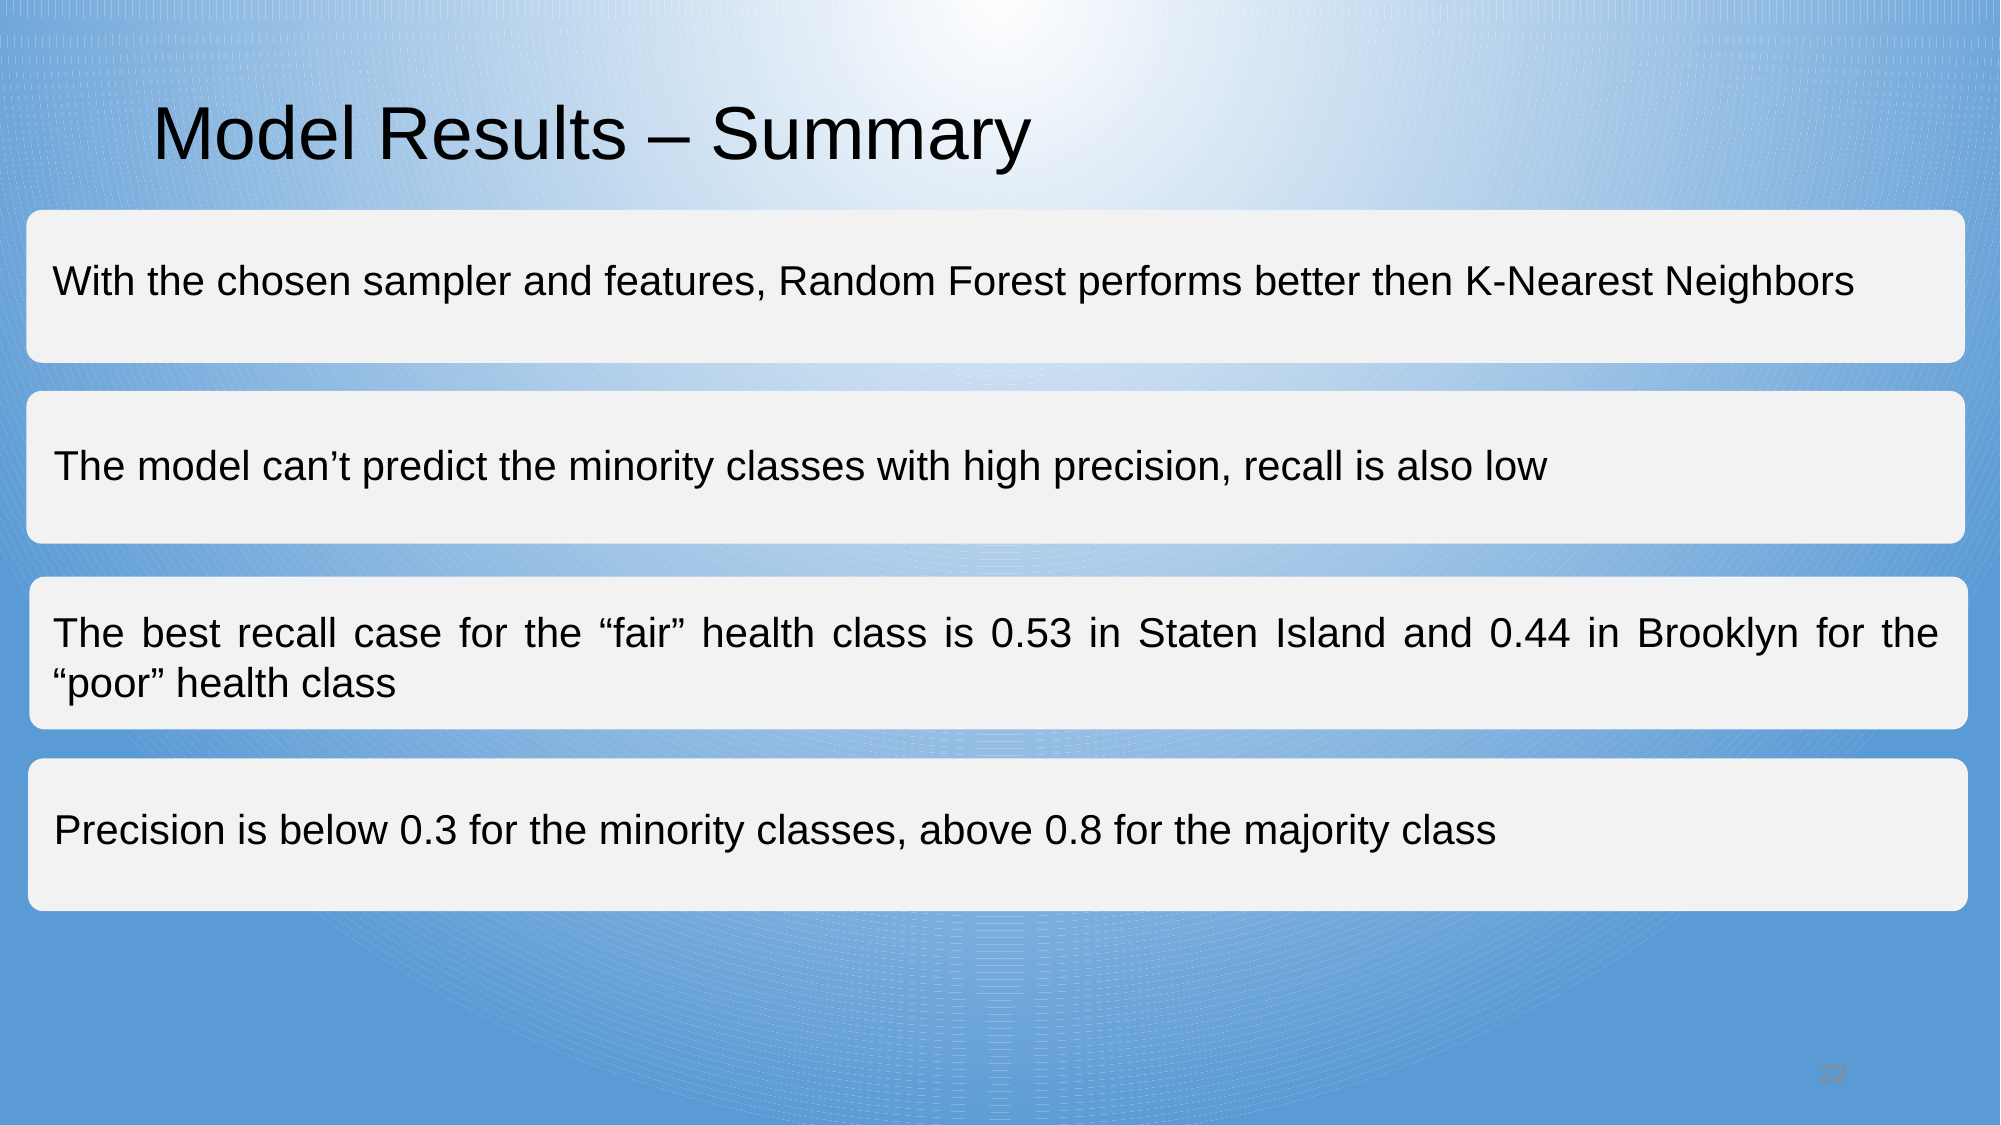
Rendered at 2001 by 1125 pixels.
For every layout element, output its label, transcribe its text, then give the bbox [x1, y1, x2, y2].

slide_number 22 [1412, 1042, 1863, 1103]
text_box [26, 209, 1968, 912]
title Model Results – Summary [137, 59, 1863, 209]
